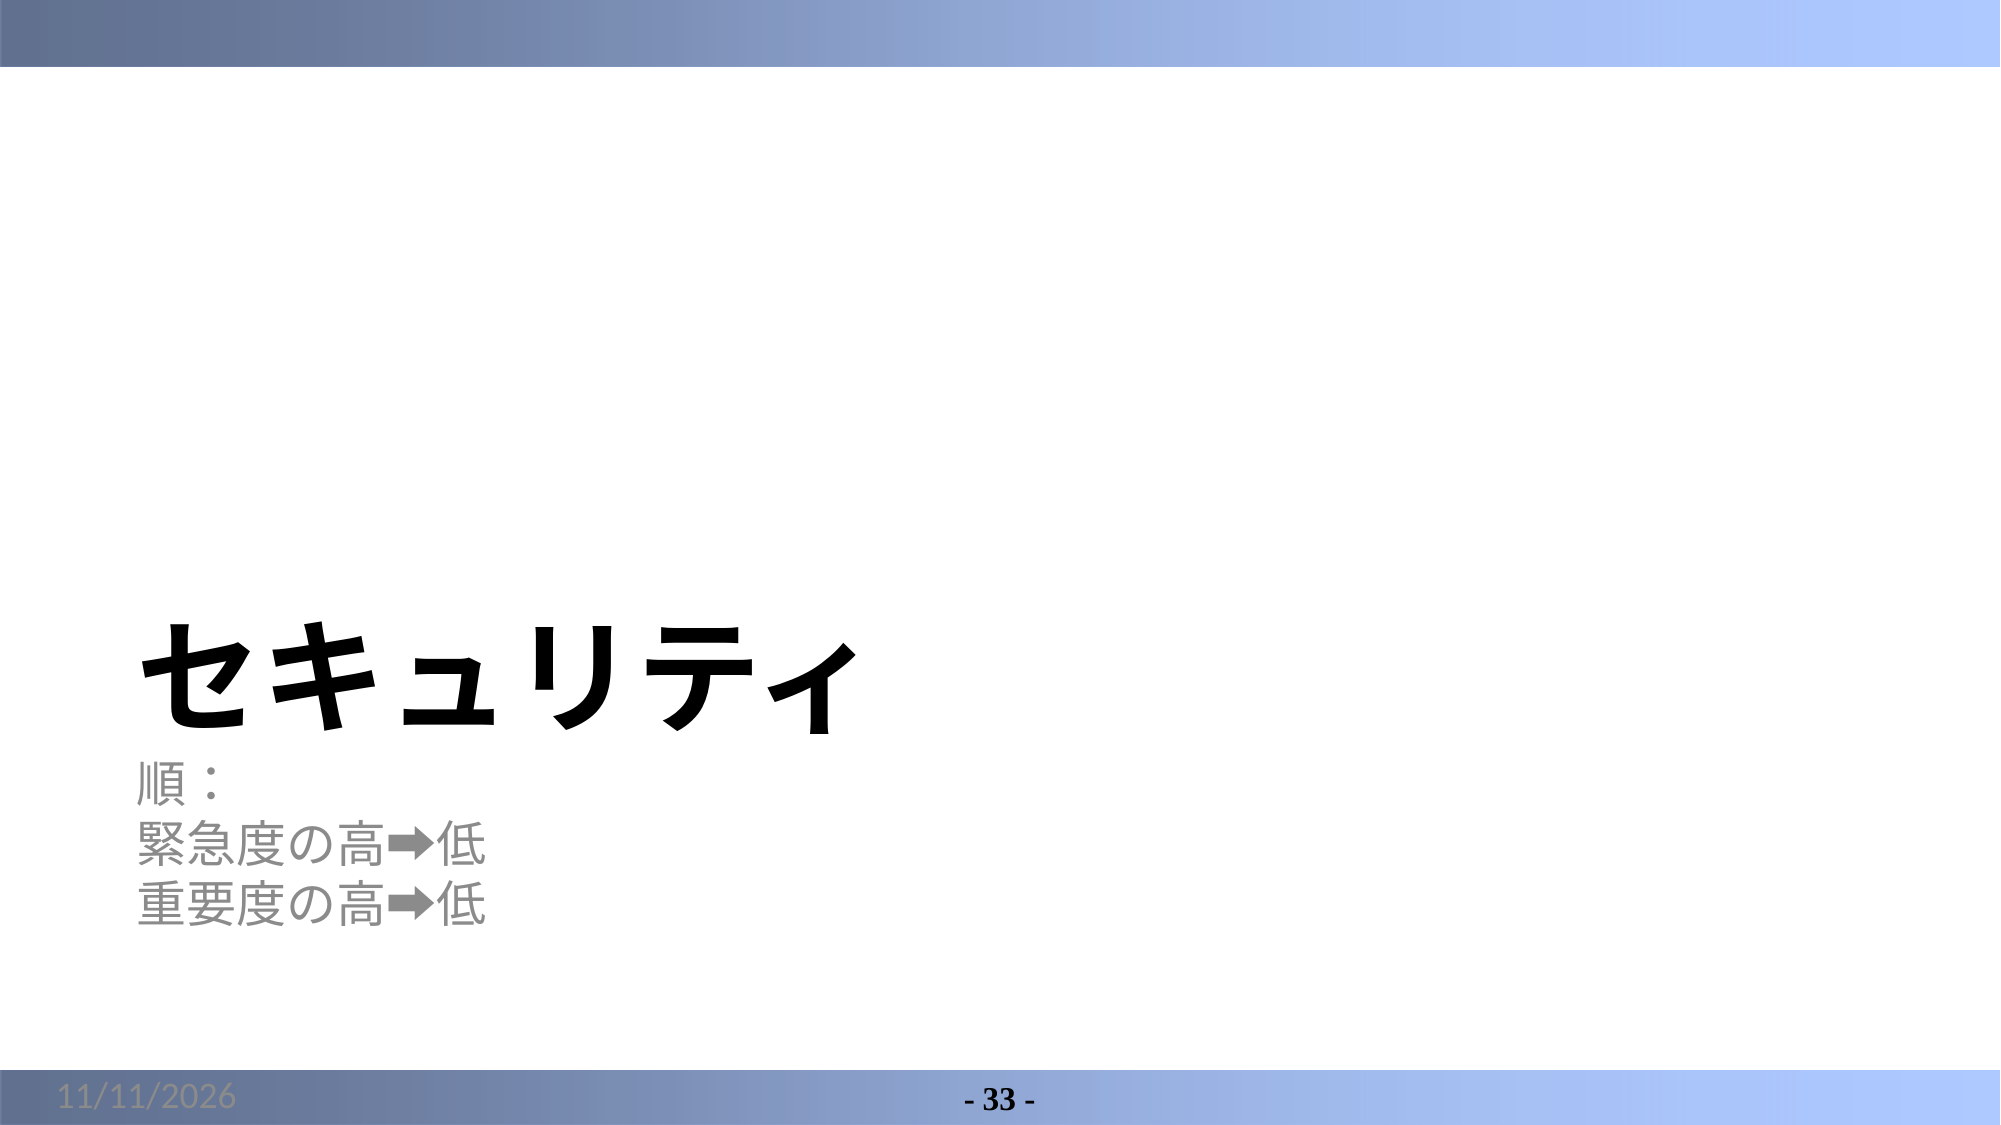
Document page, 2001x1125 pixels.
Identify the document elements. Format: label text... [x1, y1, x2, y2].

slide_number - 33 - [934, 1078, 1063, 1117]
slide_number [55, 1071, 516, 1117]
list 順： 緊急度の高➡低 重要度の高➡低 [136, 752, 1862, 999]
title セキュリティ [136, 596, 1862, 749]
